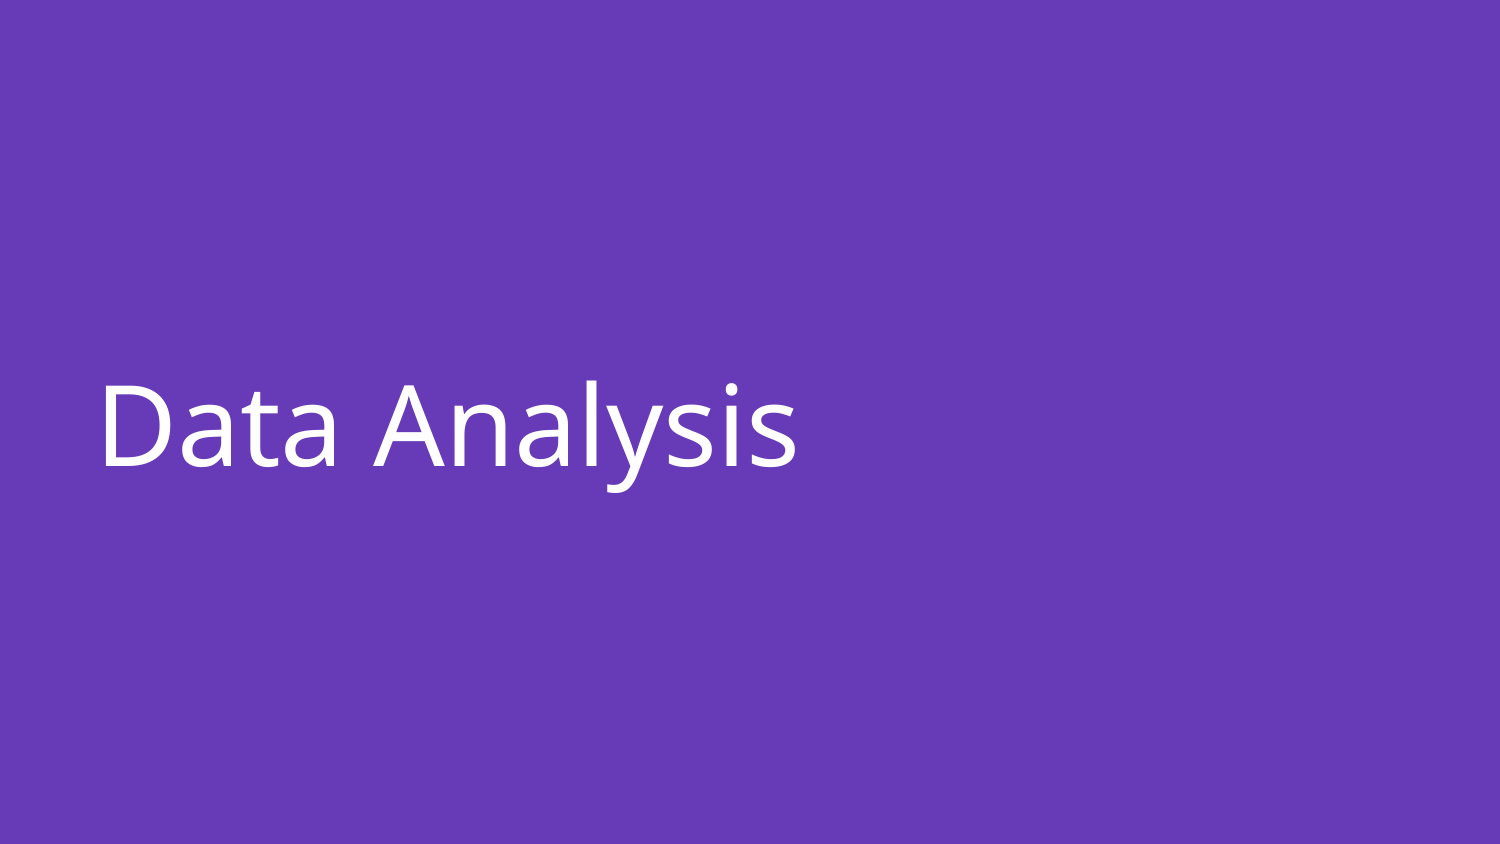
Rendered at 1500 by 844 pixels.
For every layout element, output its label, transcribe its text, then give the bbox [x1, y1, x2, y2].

title Data Analysis [80, 86, 1012, 757]
